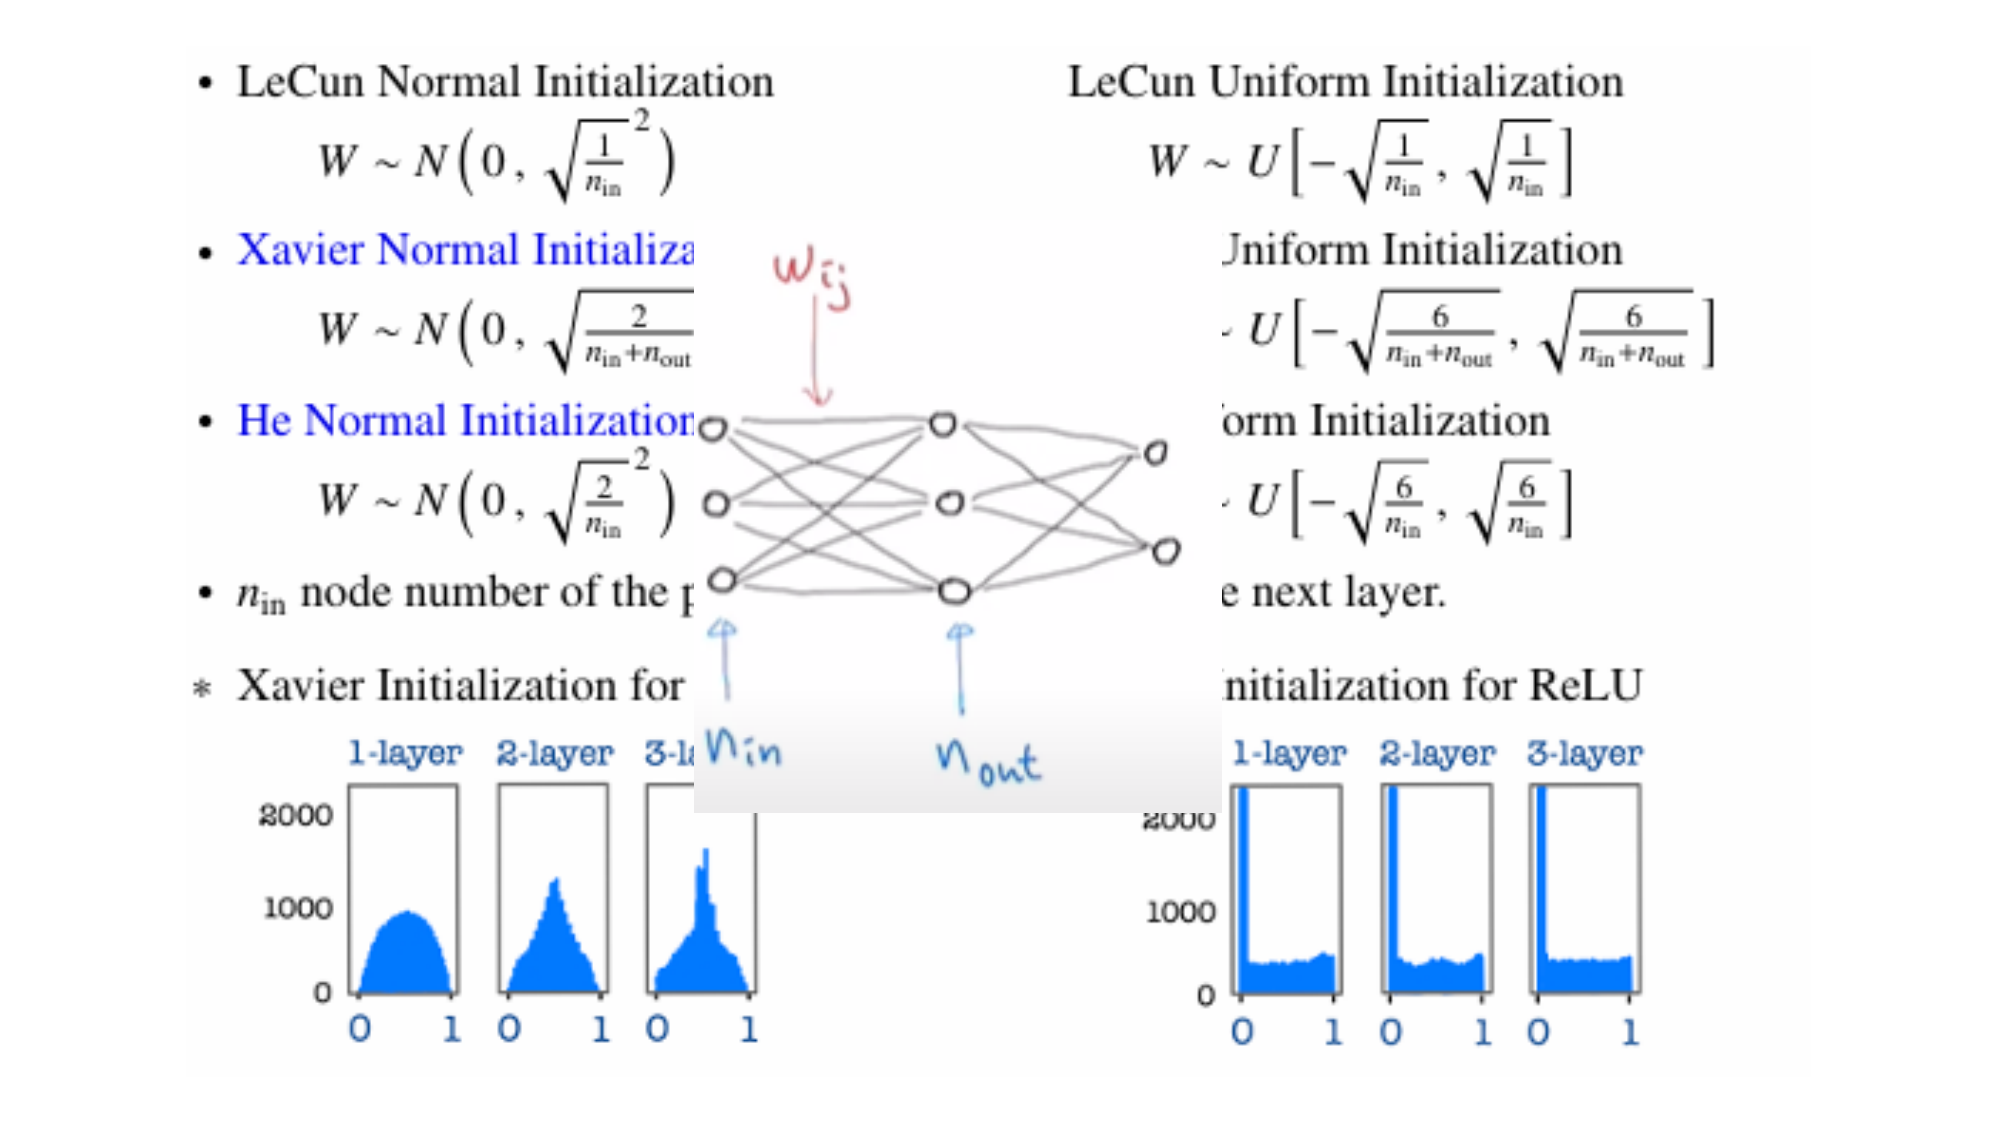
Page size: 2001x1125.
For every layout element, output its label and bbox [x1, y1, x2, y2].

picture [186, 46, 1811, 1077]
